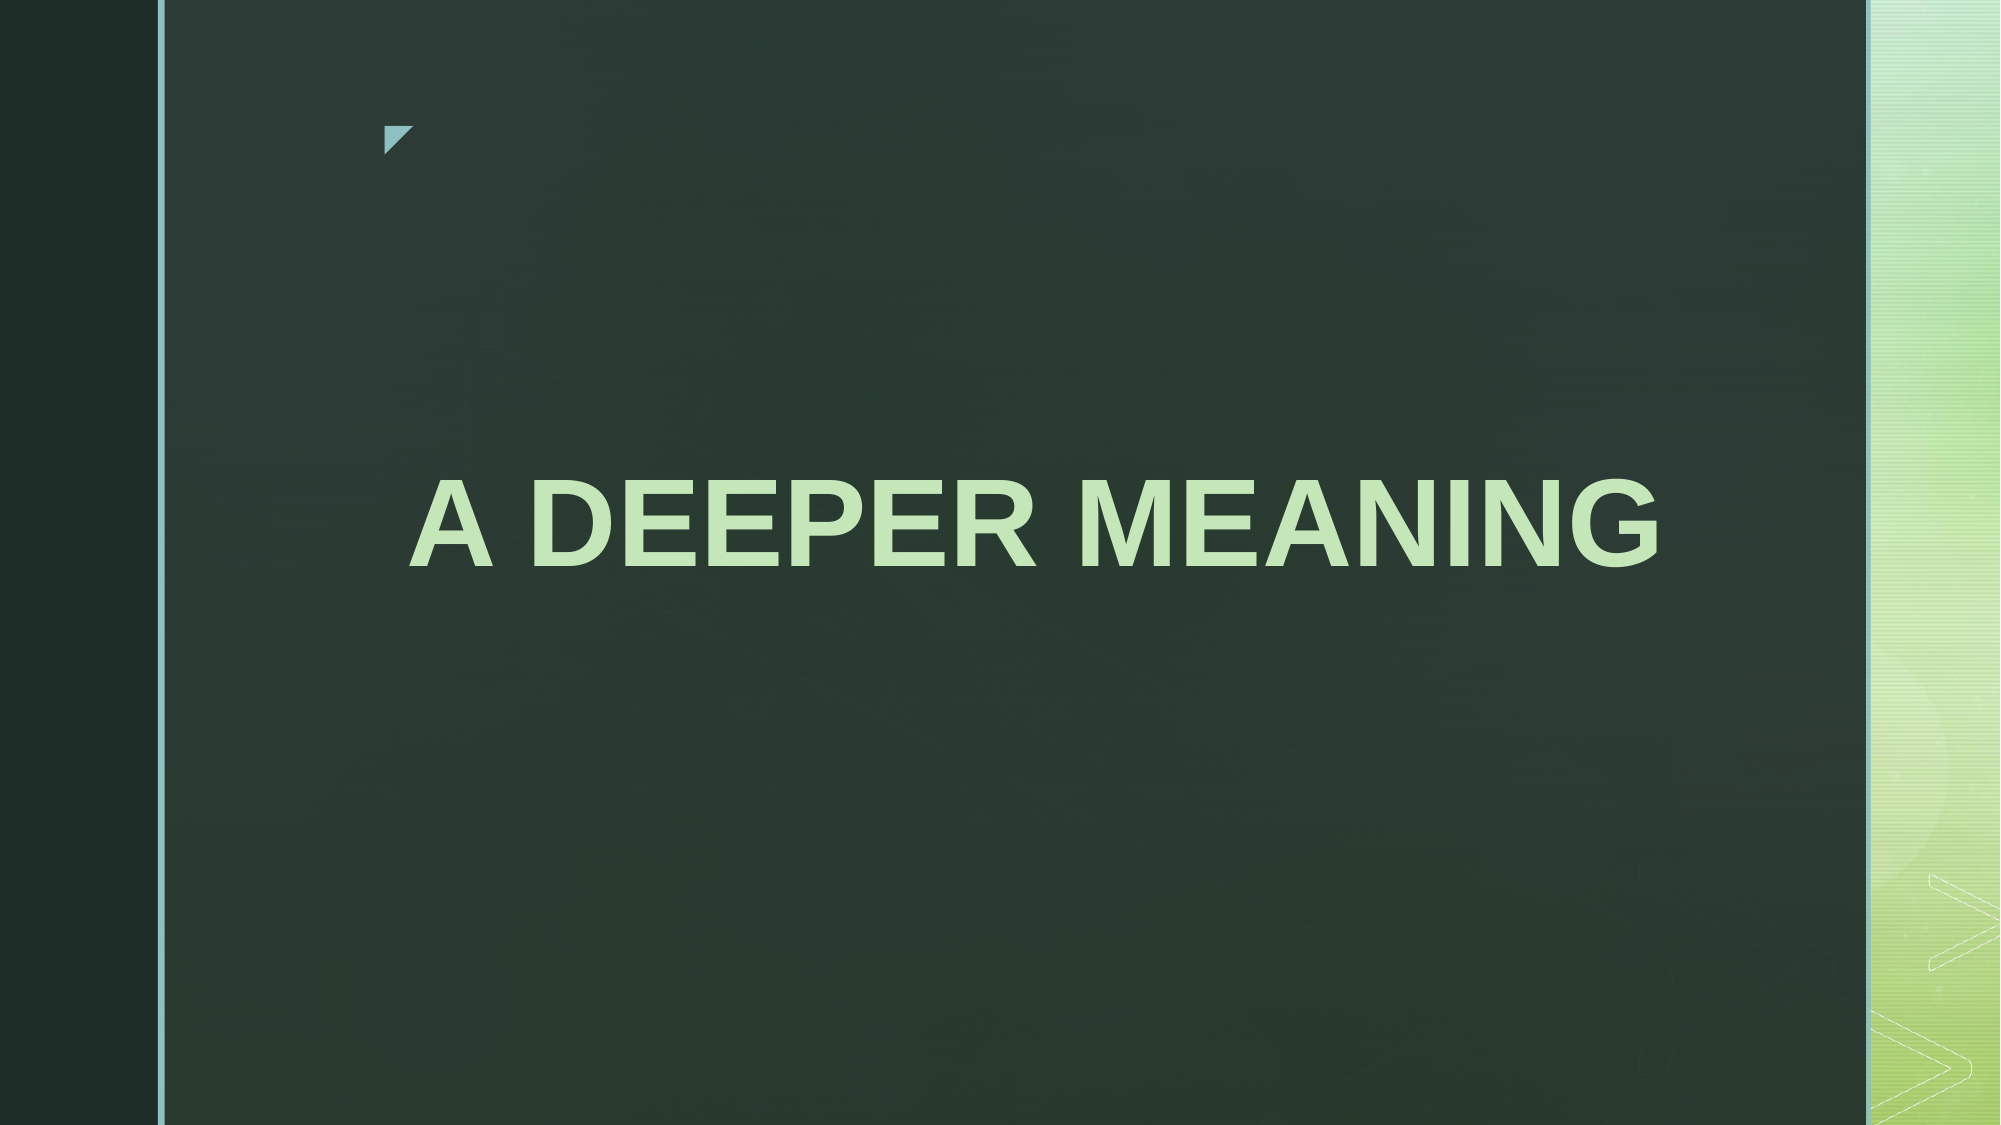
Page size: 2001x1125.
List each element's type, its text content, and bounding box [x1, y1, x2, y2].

picture [1871, 0, 2001, 1125]
title A DEEPER MEANING [383, 451, 1689, 629]
